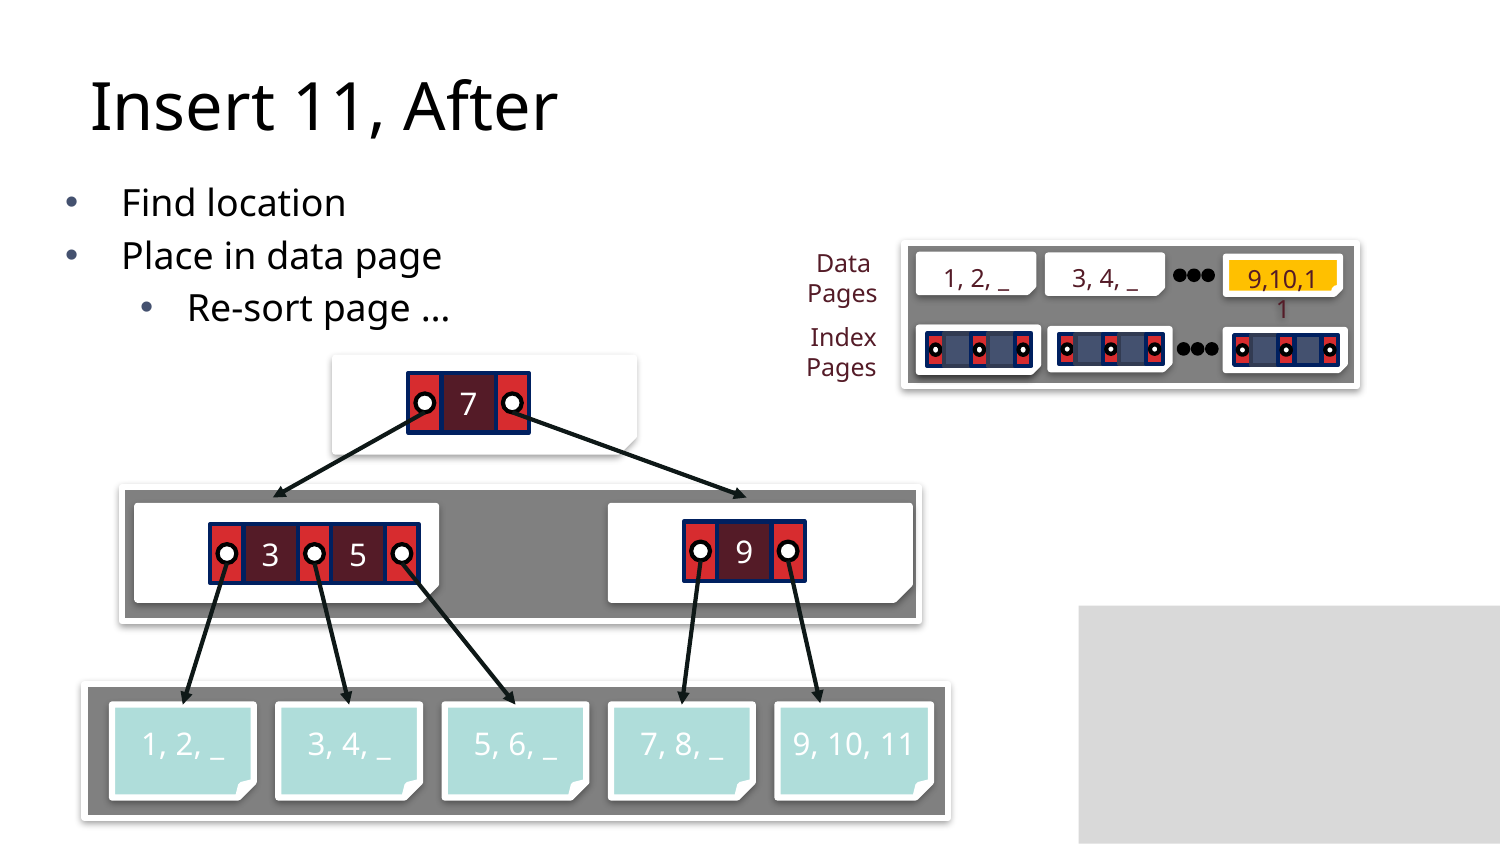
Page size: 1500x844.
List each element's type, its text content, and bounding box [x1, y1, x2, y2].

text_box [407, 372, 442, 433]
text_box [272, 412, 425, 498]
list Find location Place in data page Re-sort page … [50, 171, 1400, 729]
title Insert 11, After [75, 33, 1425, 175]
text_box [401, 562, 516, 705]
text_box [512, 412, 747, 498]
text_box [314, 562, 350, 705]
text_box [681, 560, 701, 705]
text_box 3, 4, _ [275, 729, 424, 801]
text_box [1178, 343, 1217, 354]
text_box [1050, 328, 1170, 370]
text_box 1, 2, _ [108, 729, 257, 801]
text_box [683, 521, 718, 582]
text_box [81, 729, 951, 821]
text_box 7, 8, _ [607, 729, 756, 801]
text_box 9, 10, 11 [774, 729, 935, 801]
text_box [787, 560, 821, 704]
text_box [1174, 270, 1214, 281]
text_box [243, 523, 329, 584]
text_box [330, 523, 419, 584]
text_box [918, 327, 1039, 373]
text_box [182, 562, 228, 705]
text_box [1047, 331, 1349, 377]
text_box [1225, 329, 1346, 371]
text_box 5, 6, _ [441, 729, 590, 801]
